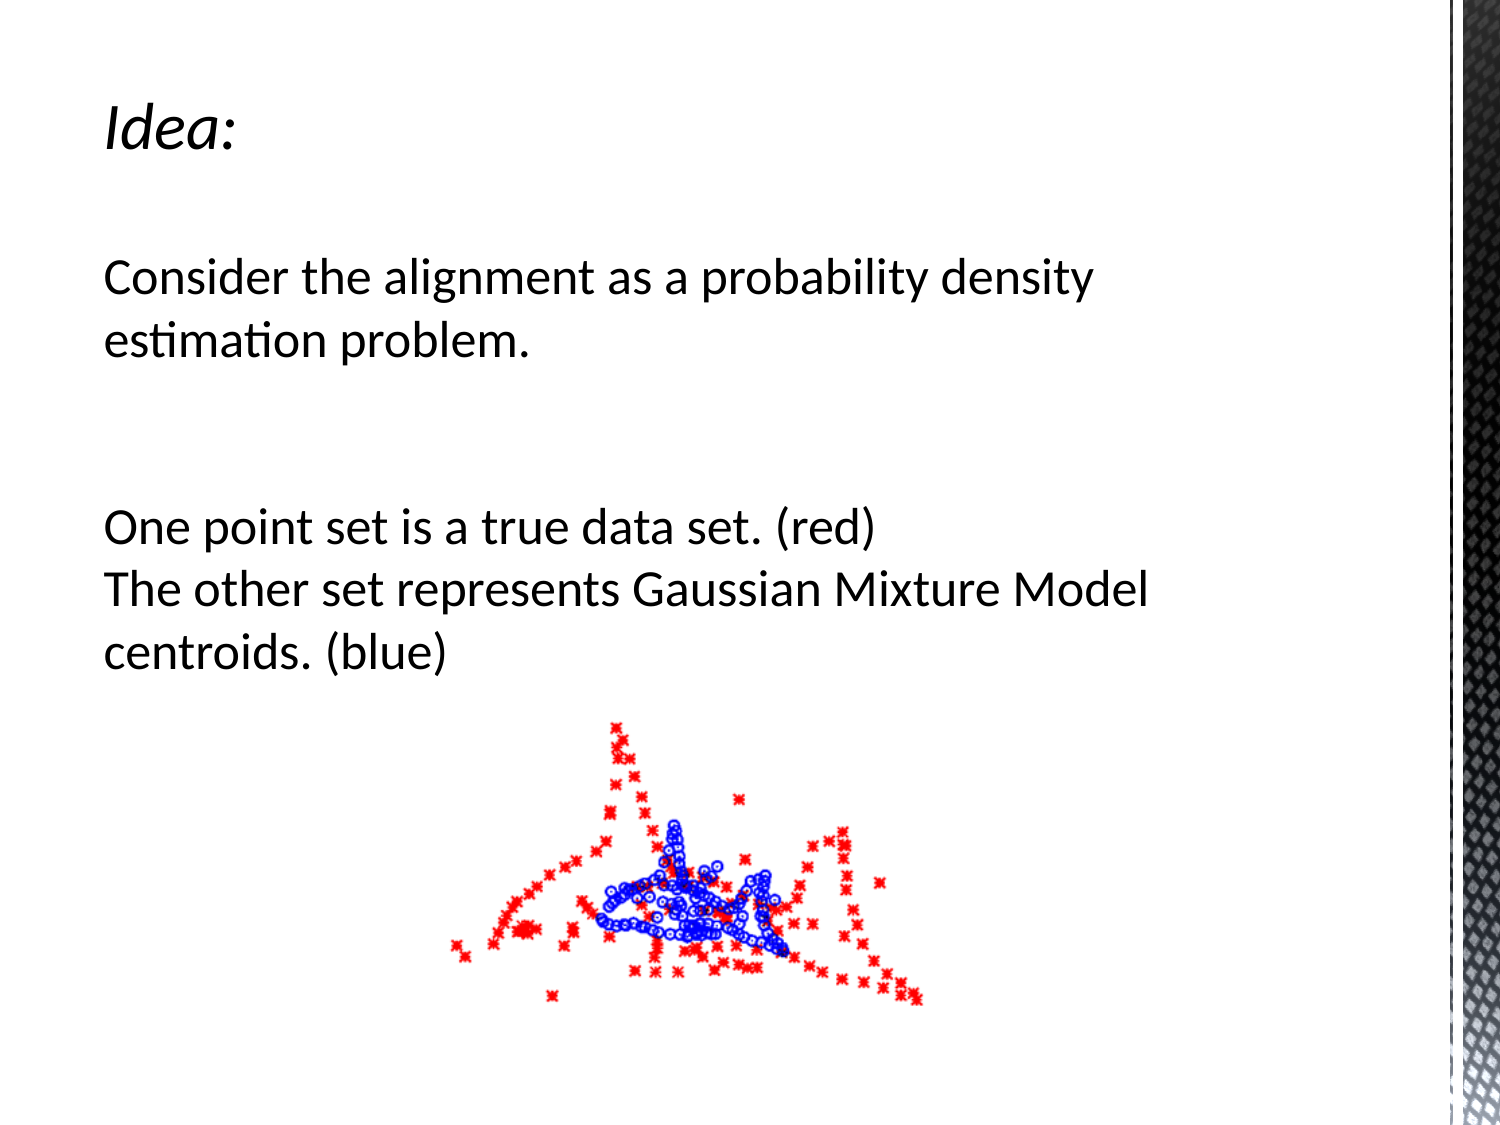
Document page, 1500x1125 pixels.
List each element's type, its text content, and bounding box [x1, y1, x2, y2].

picture [1447, 0, 1500, 1125]
title Idea: Consider the alignment as a probability density estimation problem. One point set is a true data set. (red) The other set represents Gaussian Mixture Model centroids. (blue) [88, 75, 1263, 1013]
picture [418, 703, 951, 1053]
